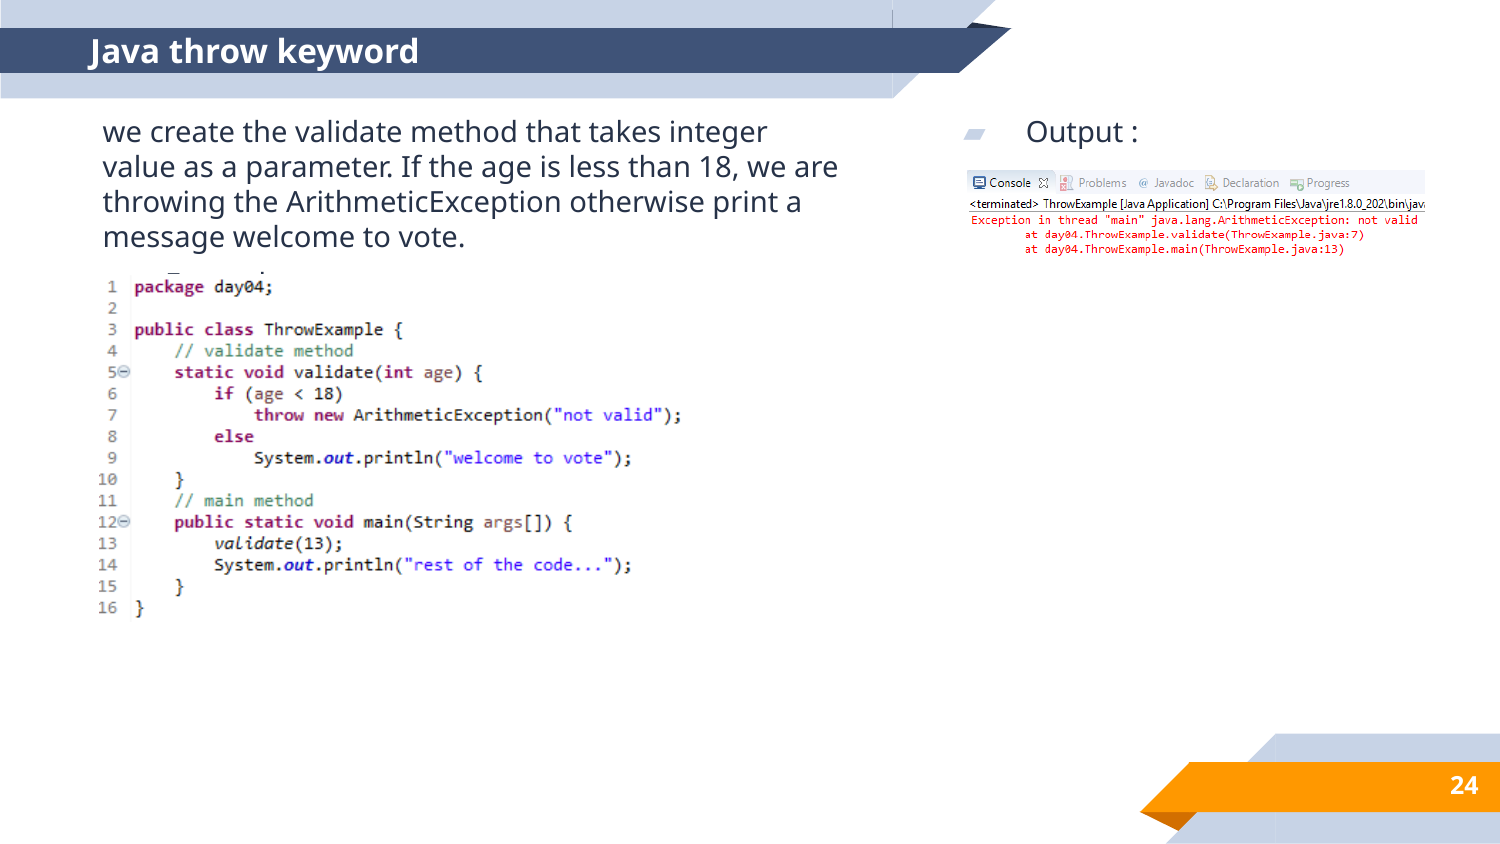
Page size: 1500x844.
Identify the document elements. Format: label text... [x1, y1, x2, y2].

list we create the validate method that takes integer value as a parameter. If the age is less than 18, we are throwing the ArithmeticException otherwise print a message welcome to vote. Example : [75, 98, 863, 763]
title Java throw keyword [75, 29, 968, 72]
picture [99, 274, 701, 622]
slide_number 24 [1249, 760, 1494, 813]
list Output : [935, 98, 1425, 763]
picture [967, 170, 1425, 259]
